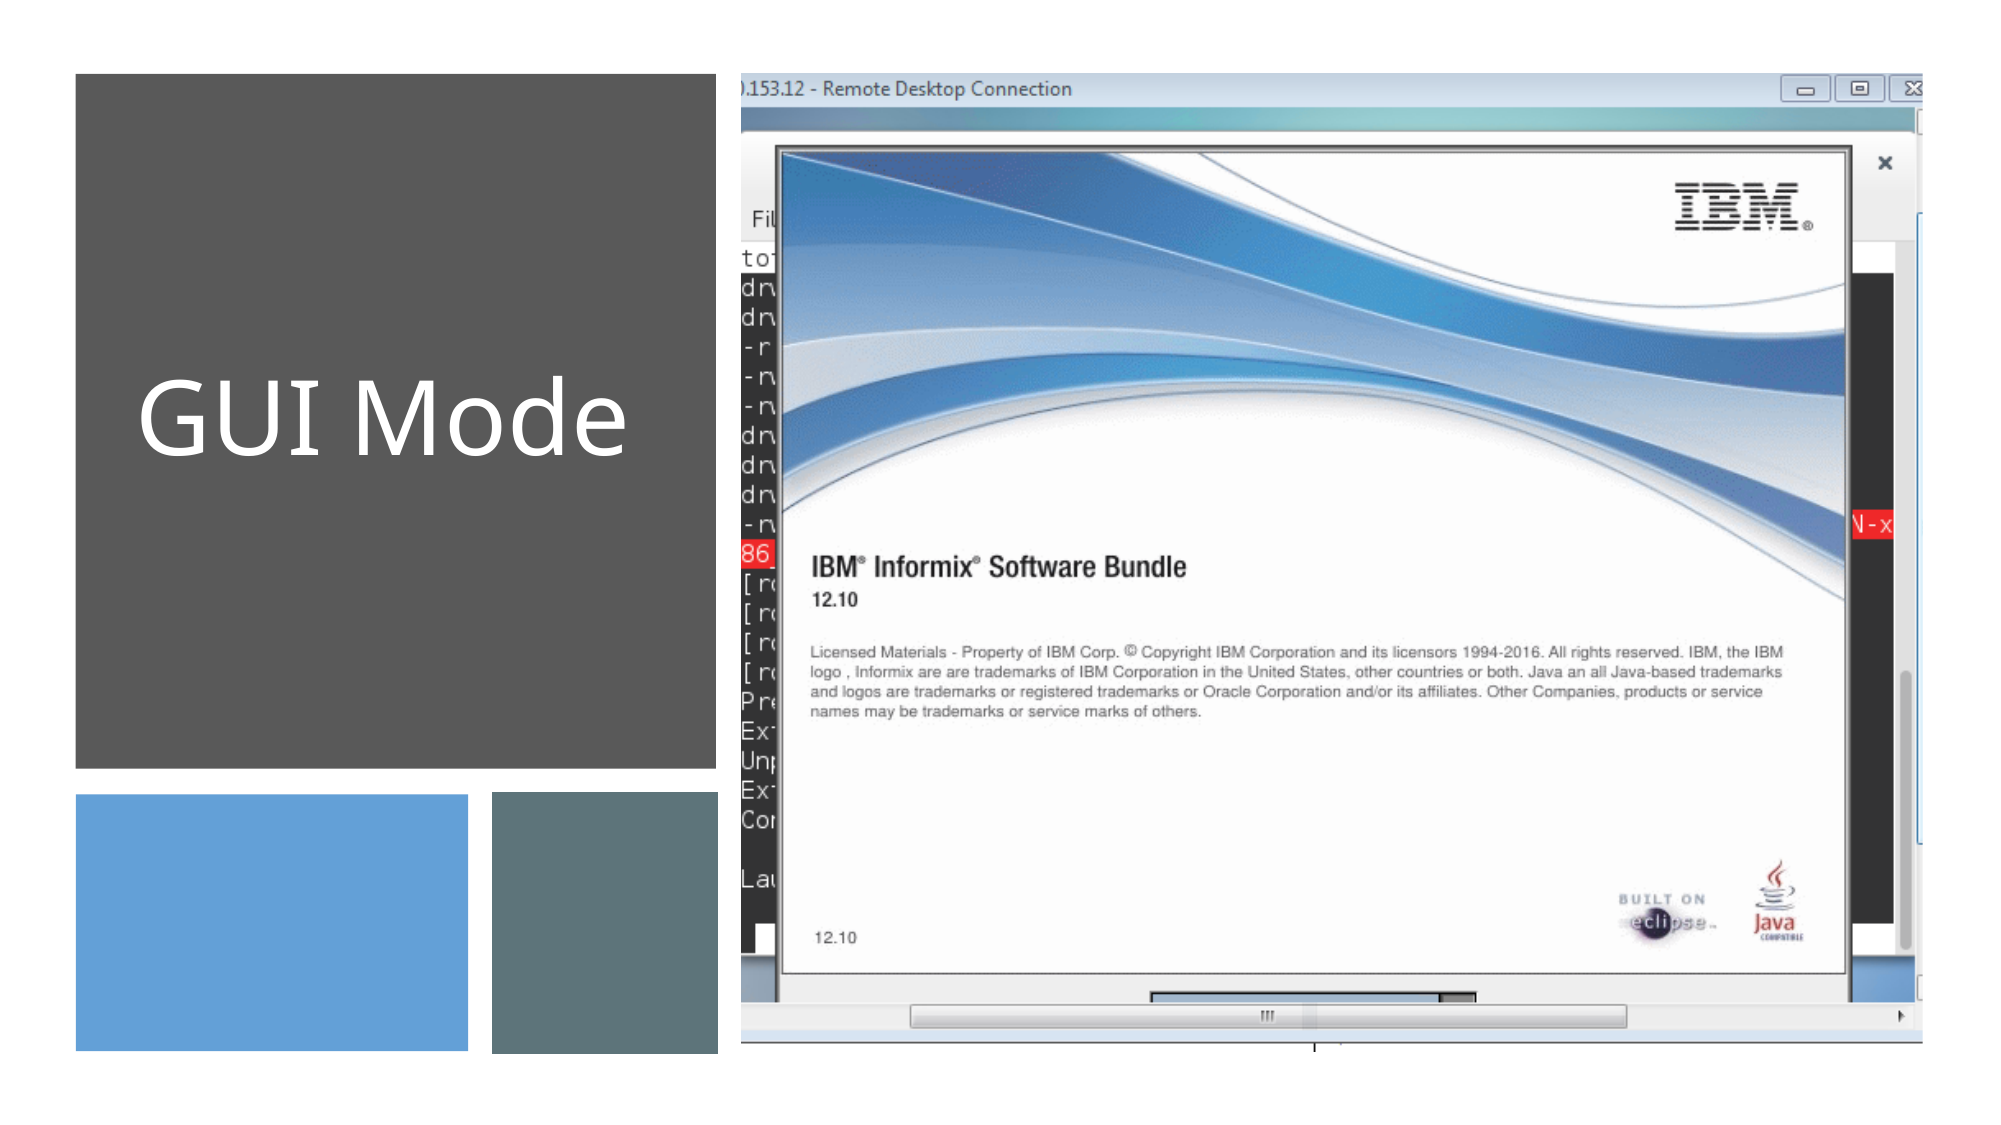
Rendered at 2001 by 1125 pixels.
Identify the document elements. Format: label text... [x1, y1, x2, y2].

text_box [75, 793, 469, 1052]
title GUI Mode [120, 152, 672, 690]
text_box [75, 73, 717, 770]
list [740, 73, 1923, 1052]
text_box [493, 793, 717, 1053]
